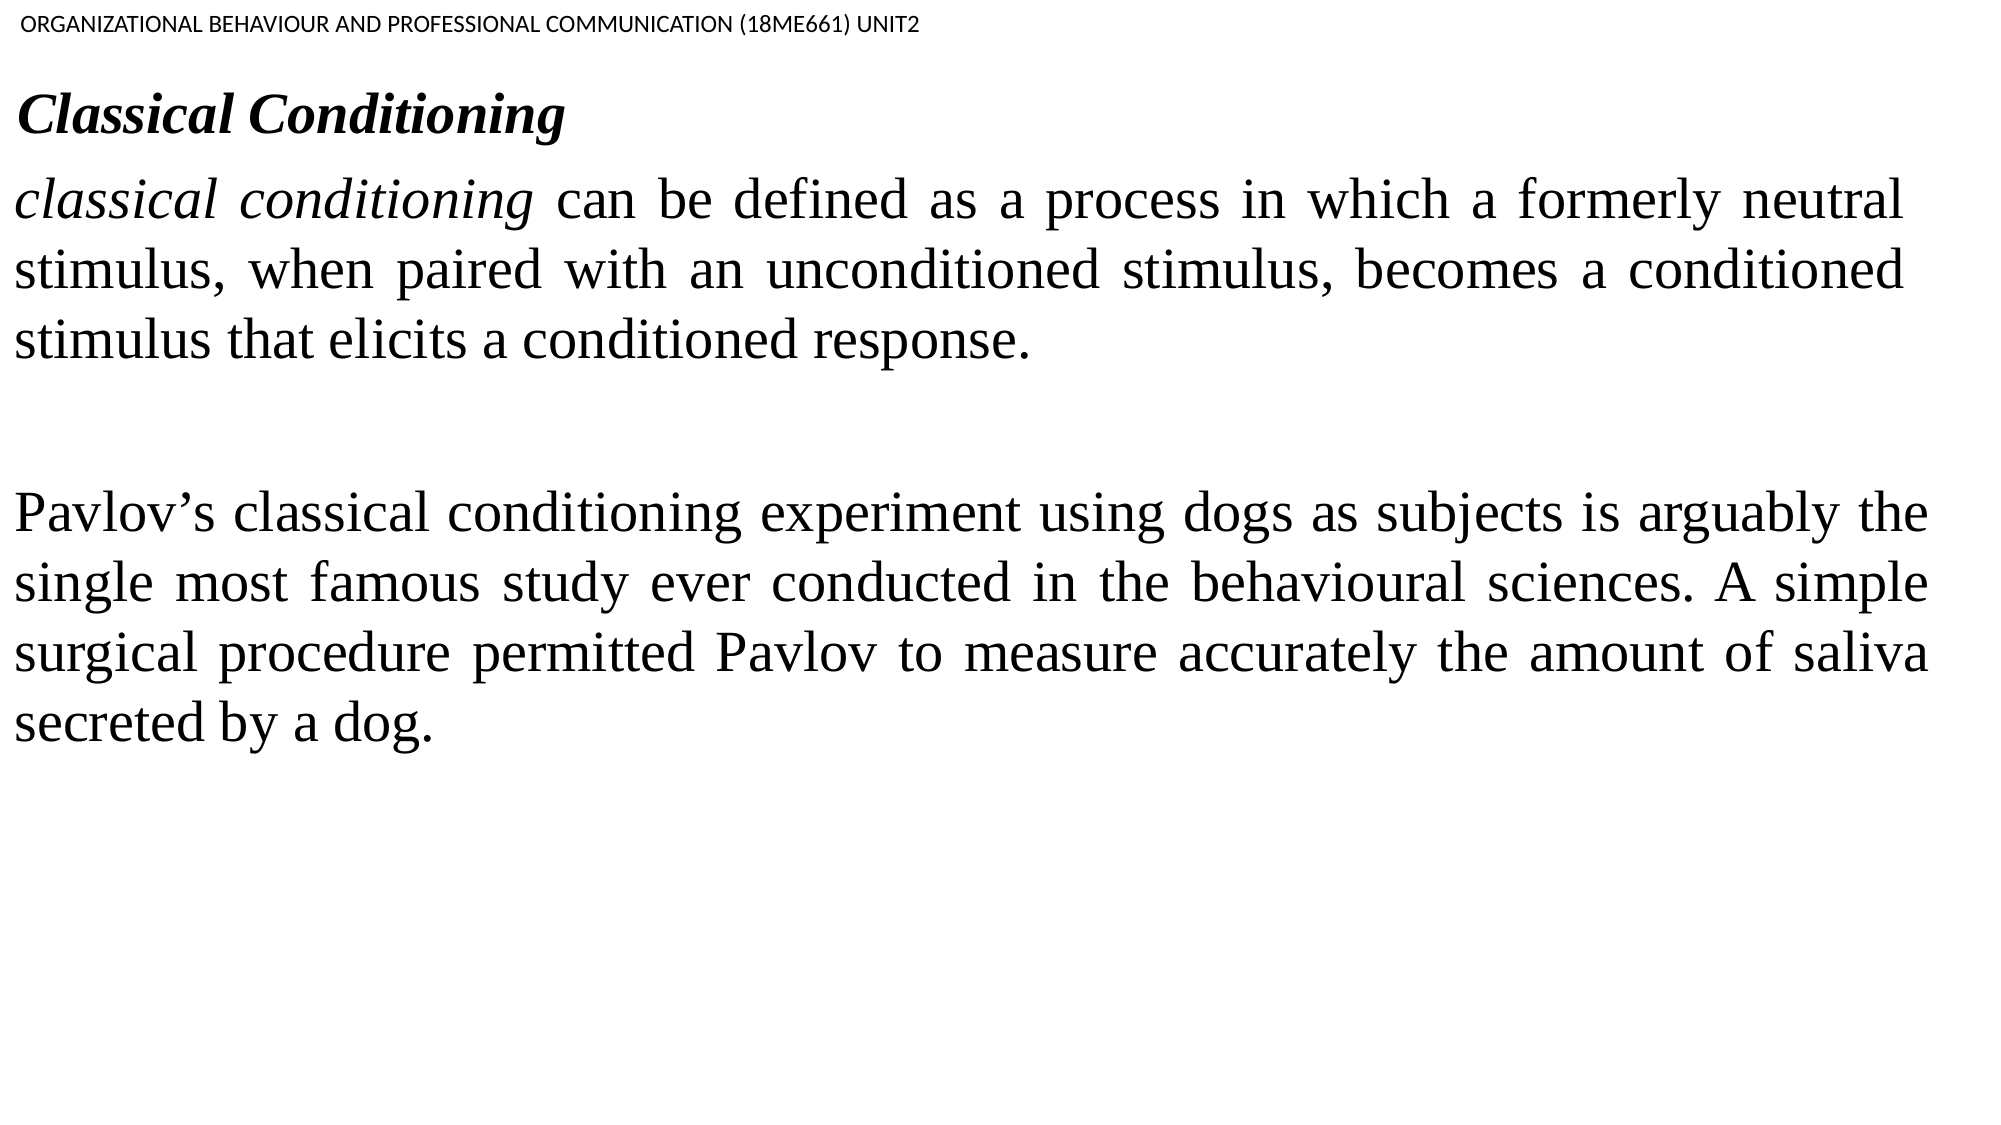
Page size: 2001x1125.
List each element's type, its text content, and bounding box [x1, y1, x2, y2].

text_box classical conditioning can be defined as a process in which a formerly neutral stimulus, when paired with an unconditioned stimulus, becomes a conditioned stimulus that elicits a conditioned response. [0, 153, 1921, 378]
text_box ORGANIZATIONAL BEHAVIOUR AND PROFESSIONAL COMMUNICATION (18ME661) UNIT2 [5, 0, 937, 45]
text_box Classical Conditioning [2, 67, 583, 153]
text_box Pavlov’s classical conditioning experiment using dogs as subjects is arguably the single most famous study ever conducted in the behavioural sciences. A simple surgical procedure permitted Pavlov to measure accurately the amount of saliva secreted by a dog. [0, 466, 1946, 761]
